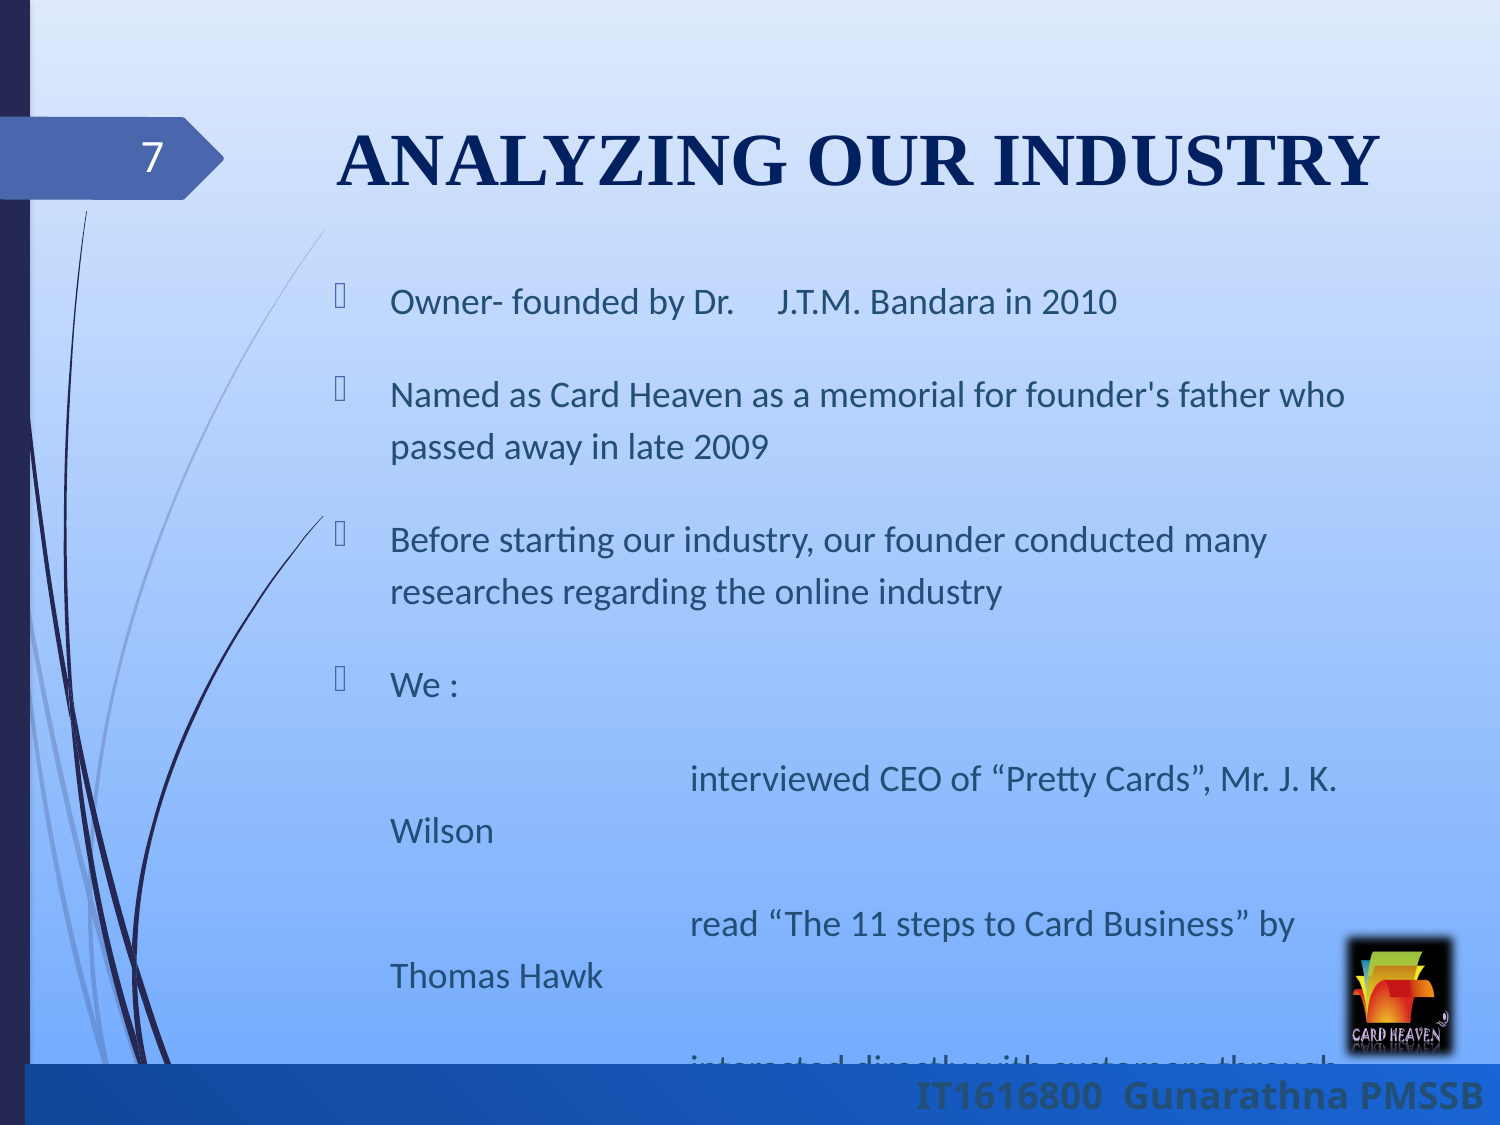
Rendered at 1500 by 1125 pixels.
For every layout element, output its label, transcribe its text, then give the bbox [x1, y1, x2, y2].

title ANALYZING OUR INDUSTRY [319, 102, 1400, 262]
footer IT1616800 Gunarathna PMSSB [24, 1064, 1500, 1125]
list Owner- founded by Dr. J.T.M. Bandara in 2010 Named as Card Heaven as a memorial for founder's father who passed away in late 2009 Before starting our industry, our founder conducted many researches regarding the online industry We : interviewed CEO of “Pretty Cards”, Mr. J. K. Wilson read “The 11 steps to Card Business” by Thomas Hawk interacted directly with customers through facebook to gather knowledge about what they want [318, 262, 1400, 883]
slide_number 7 [83, 129, 180, 190]
picture [1337, 926, 1463, 1065]
